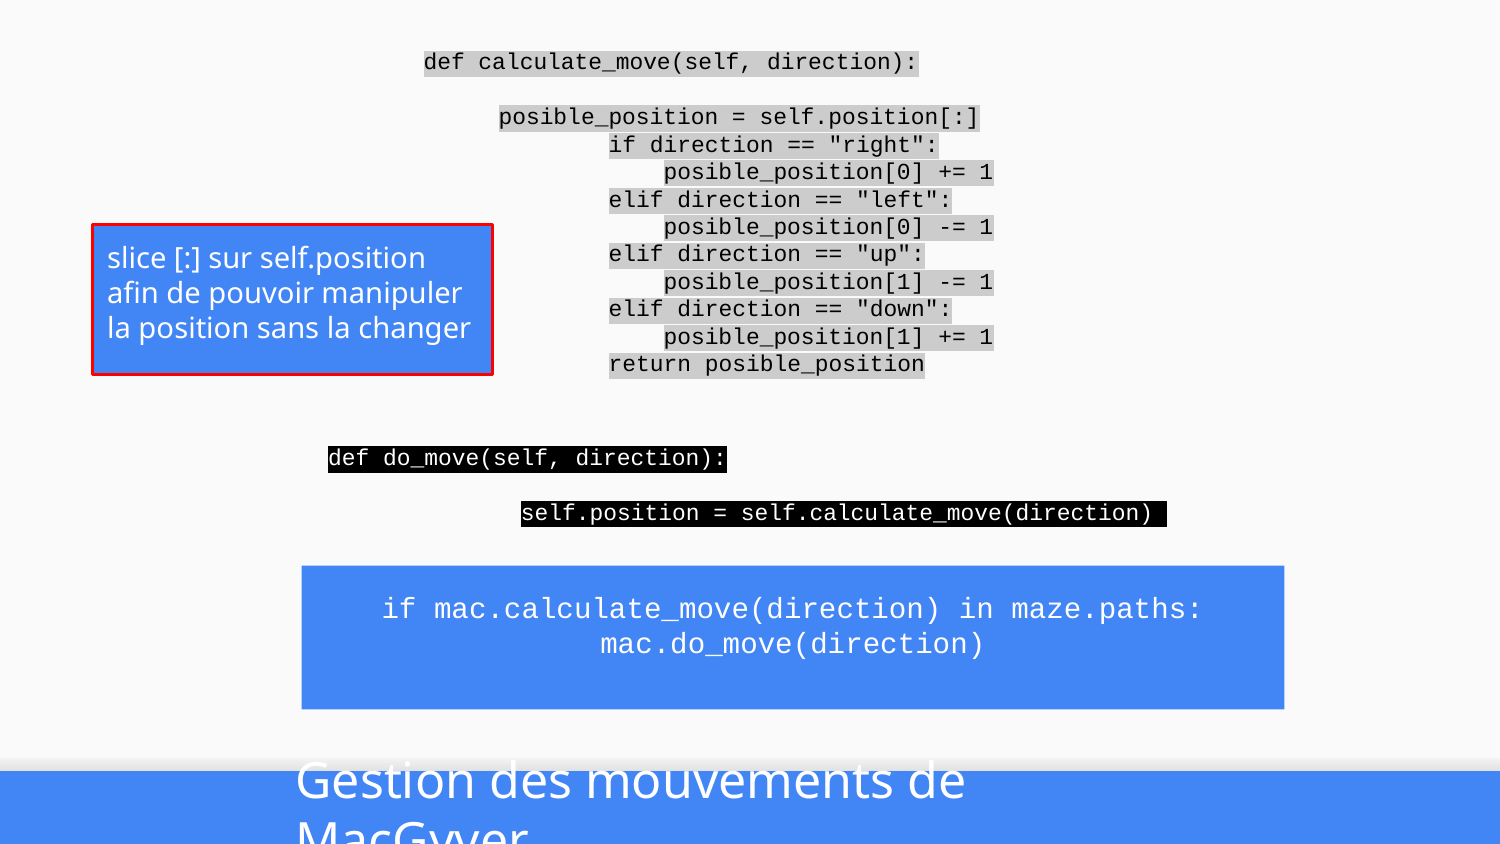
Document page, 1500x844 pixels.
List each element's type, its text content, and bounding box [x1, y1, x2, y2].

text_box def do_move(self, direction): self.position = self.calculate_move(direction) [313, 427, 1187, 565]
text_box if mac.calculate_move(direction) in maze.paths: mac.do_move(direction) [301, 565, 1285, 710]
text_box slice [:] sur self.position afin de pouvoir manipuler la position sans la changer [92, 224, 493, 375]
text_box def calculate_move(self, direction): posible_position = self.position[:] if direction == "right": posible_position[0] += 1 elif direction == "left": posible_position[0] -= 1 elif direction == "up": posible_position[1] -= 1 elif direction == "down": posible_position[1] += 1 return posible_position [408, 31, 1092, 387]
list Gestion des mouvements de MacGyver [280, 762, 1220, 844]
